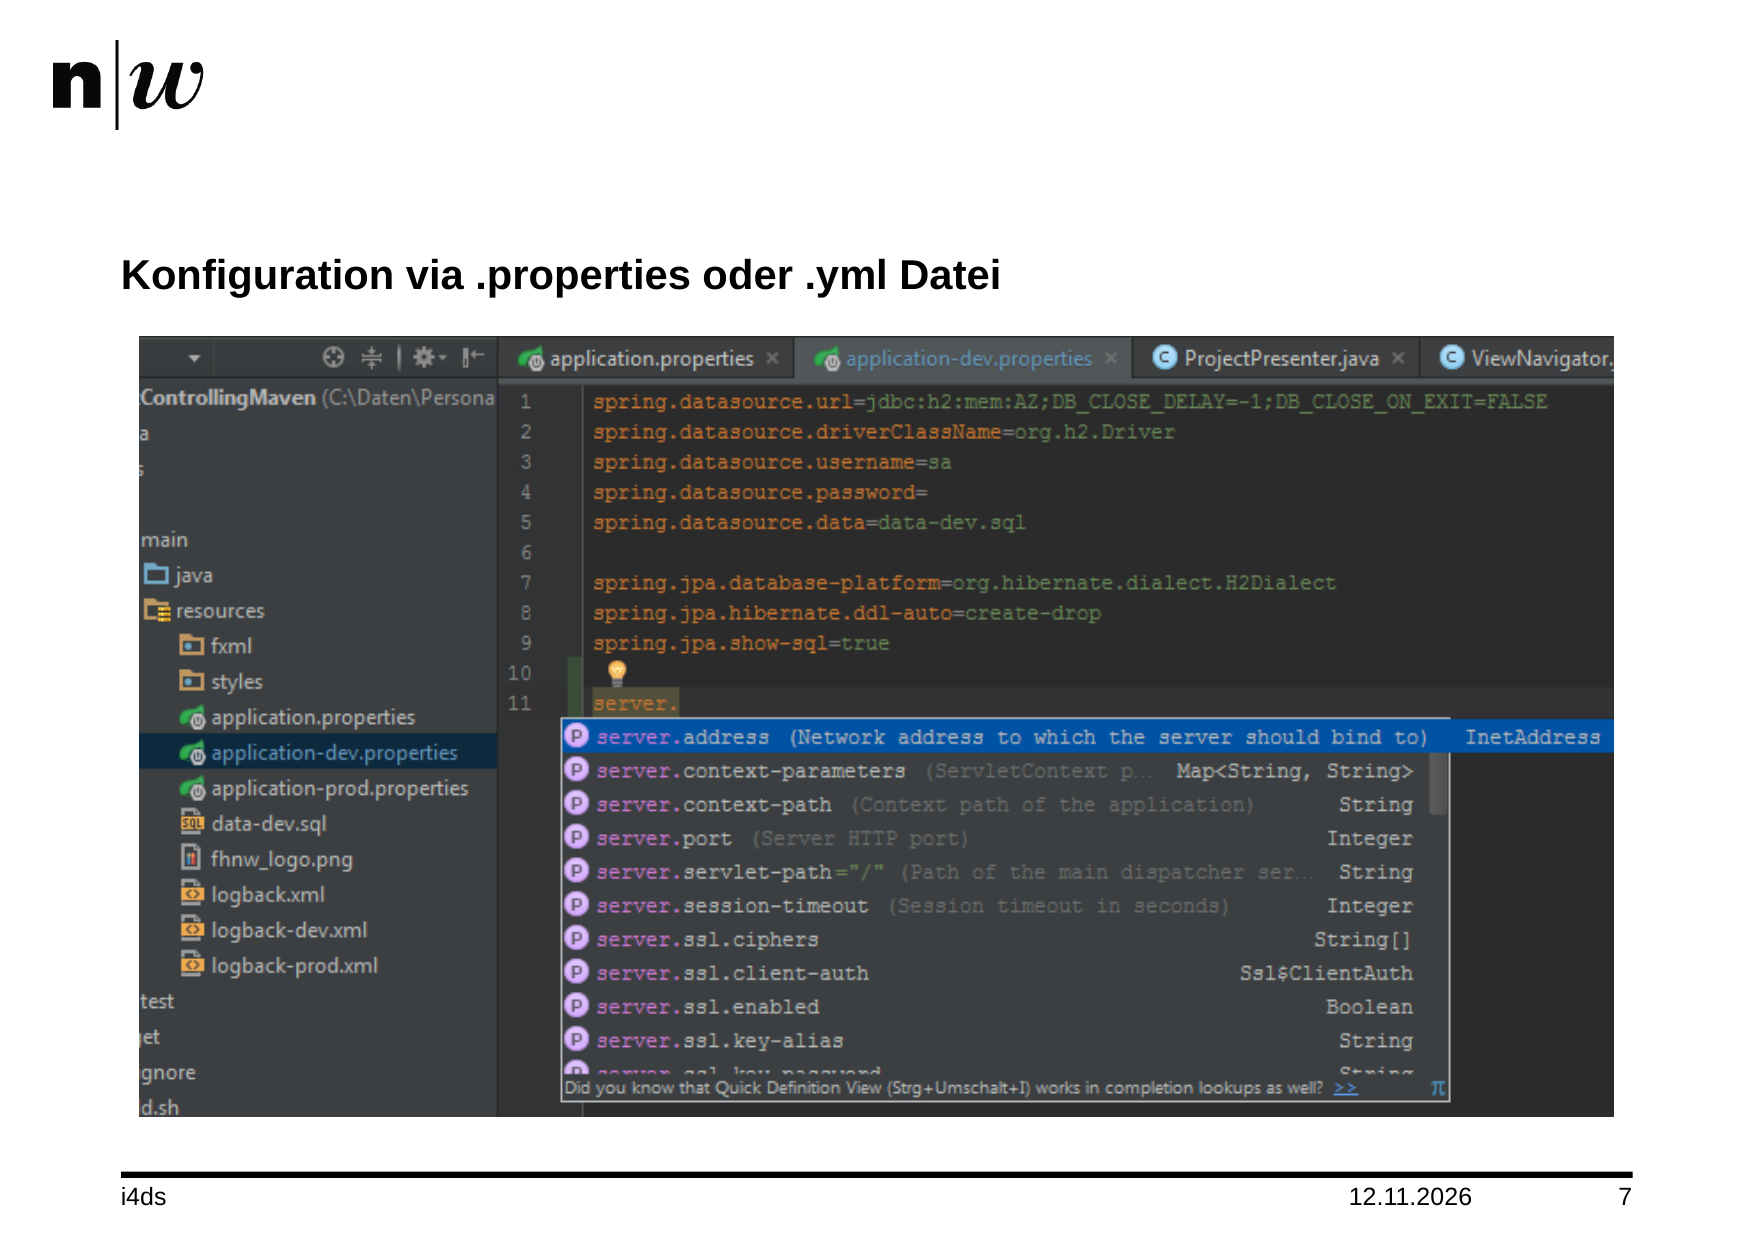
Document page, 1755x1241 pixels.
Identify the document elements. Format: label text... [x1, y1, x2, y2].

picture [53, 40, 204, 130]
title Konfiguration via .properties oder .yml Datei [120, 247, 1633, 307]
picture [139, 336, 1614, 1117]
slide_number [1349, 1180, 1490, 1211]
slide_number 7 [1490, 1180, 1633, 1211]
footer i4ds [120, 1180, 1349, 1211]
